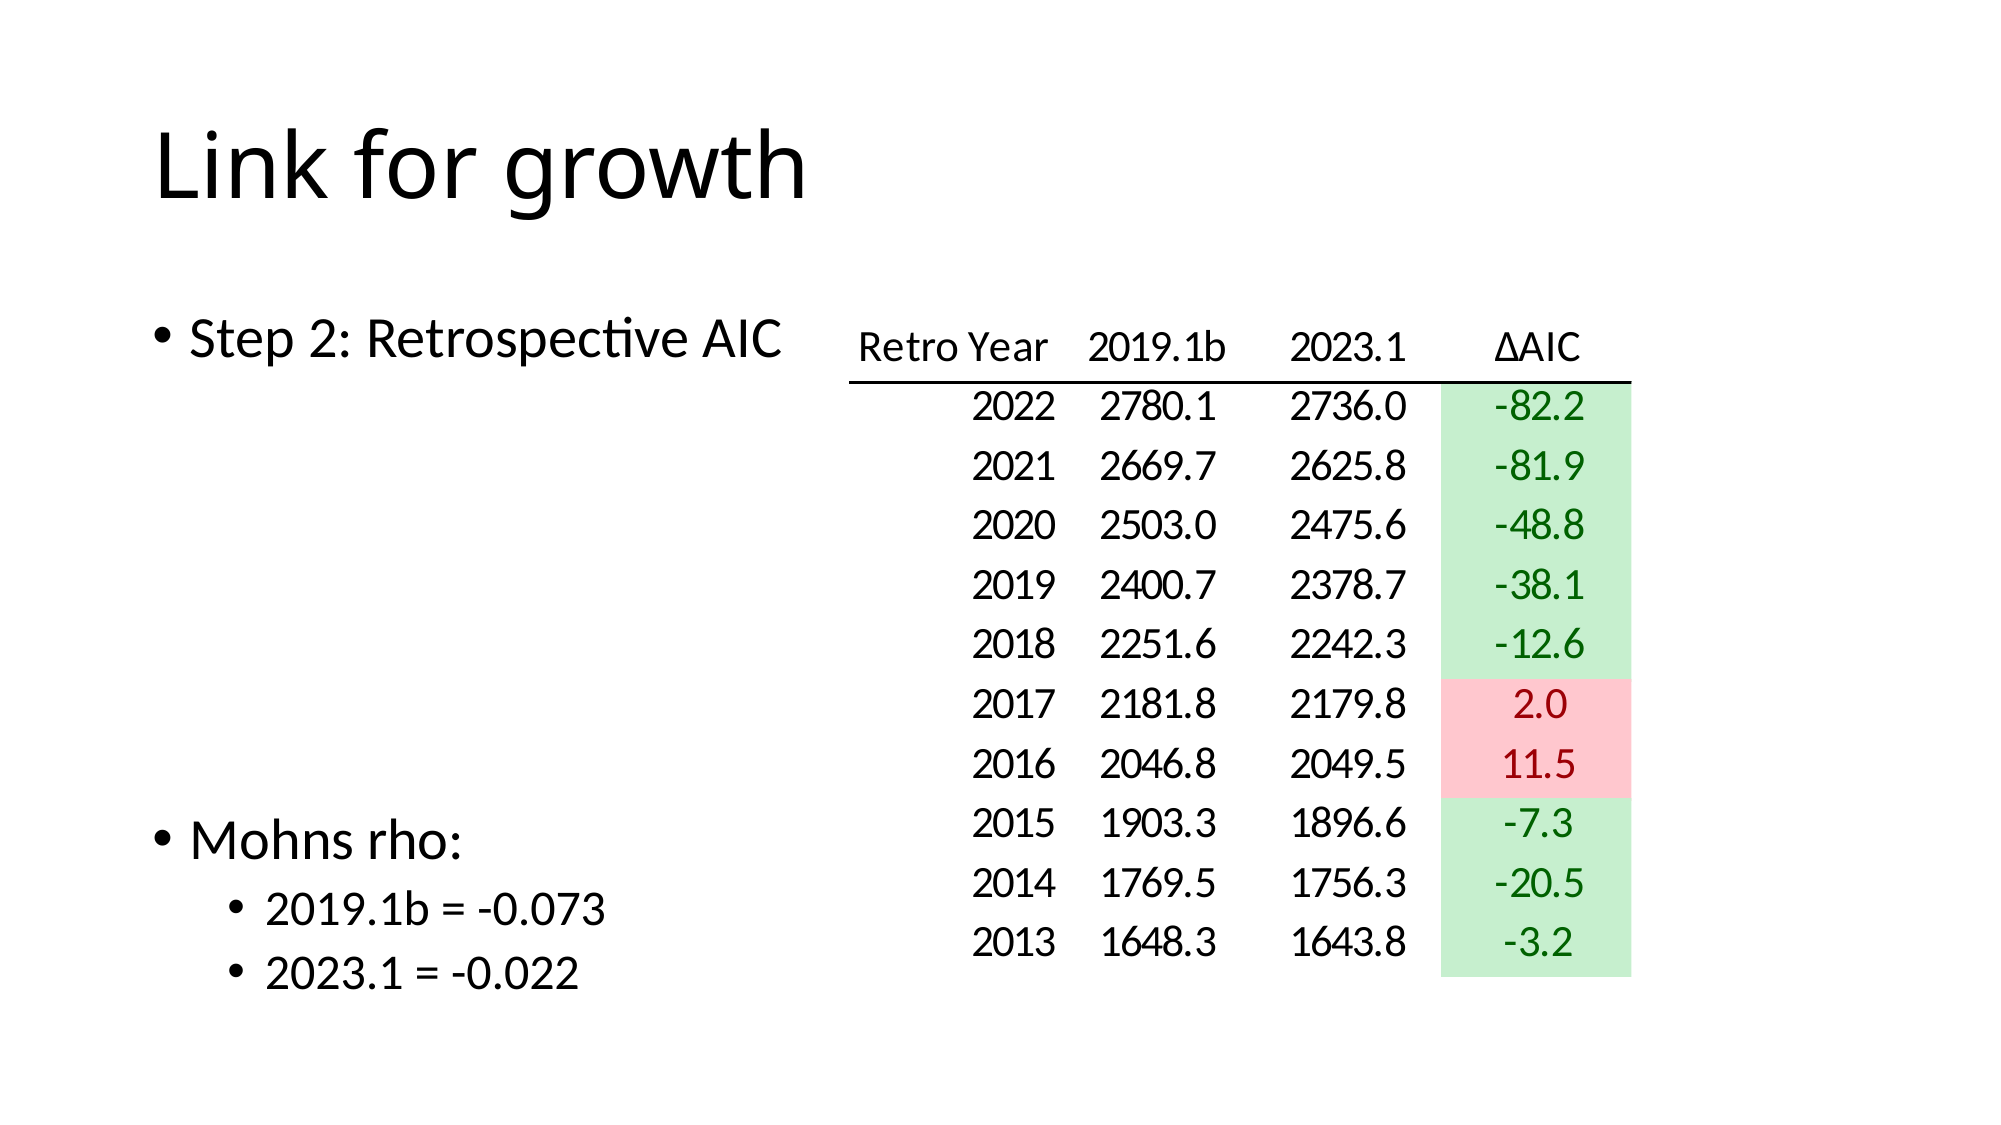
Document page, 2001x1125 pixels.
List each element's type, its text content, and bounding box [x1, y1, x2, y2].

picture [849, 321, 1635, 980]
list Step 2: Retrospective AIC Mohns rho: 2019.1b = -0.073 2023.1 = -0.022 [137, 299, 1863, 1014]
title Link for growth [137, 59, 1863, 278]
